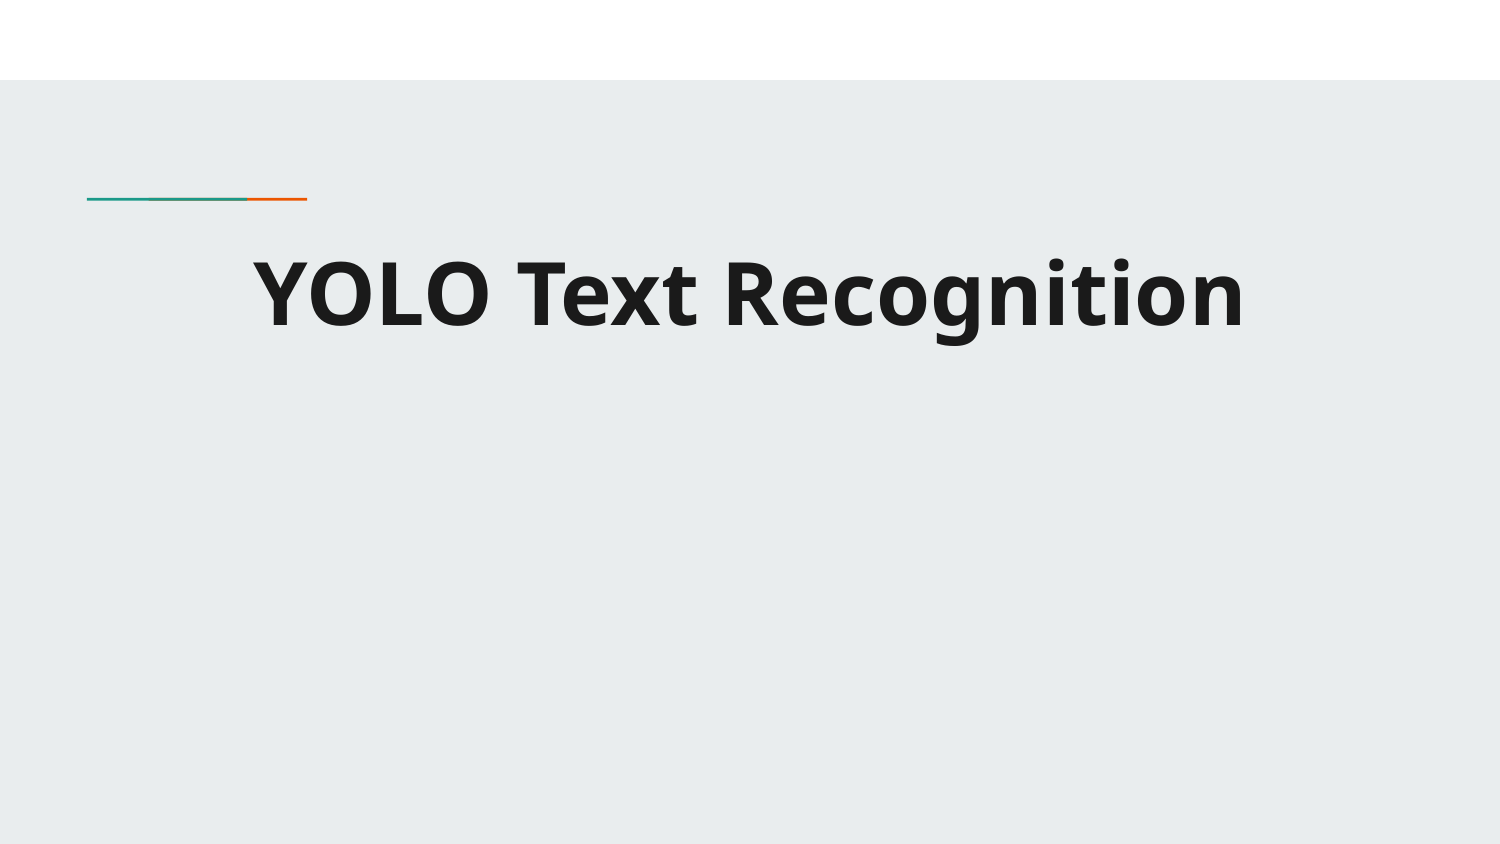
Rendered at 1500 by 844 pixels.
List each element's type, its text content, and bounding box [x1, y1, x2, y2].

title YOLO Text Recognition [119, 216, 1381, 490]
